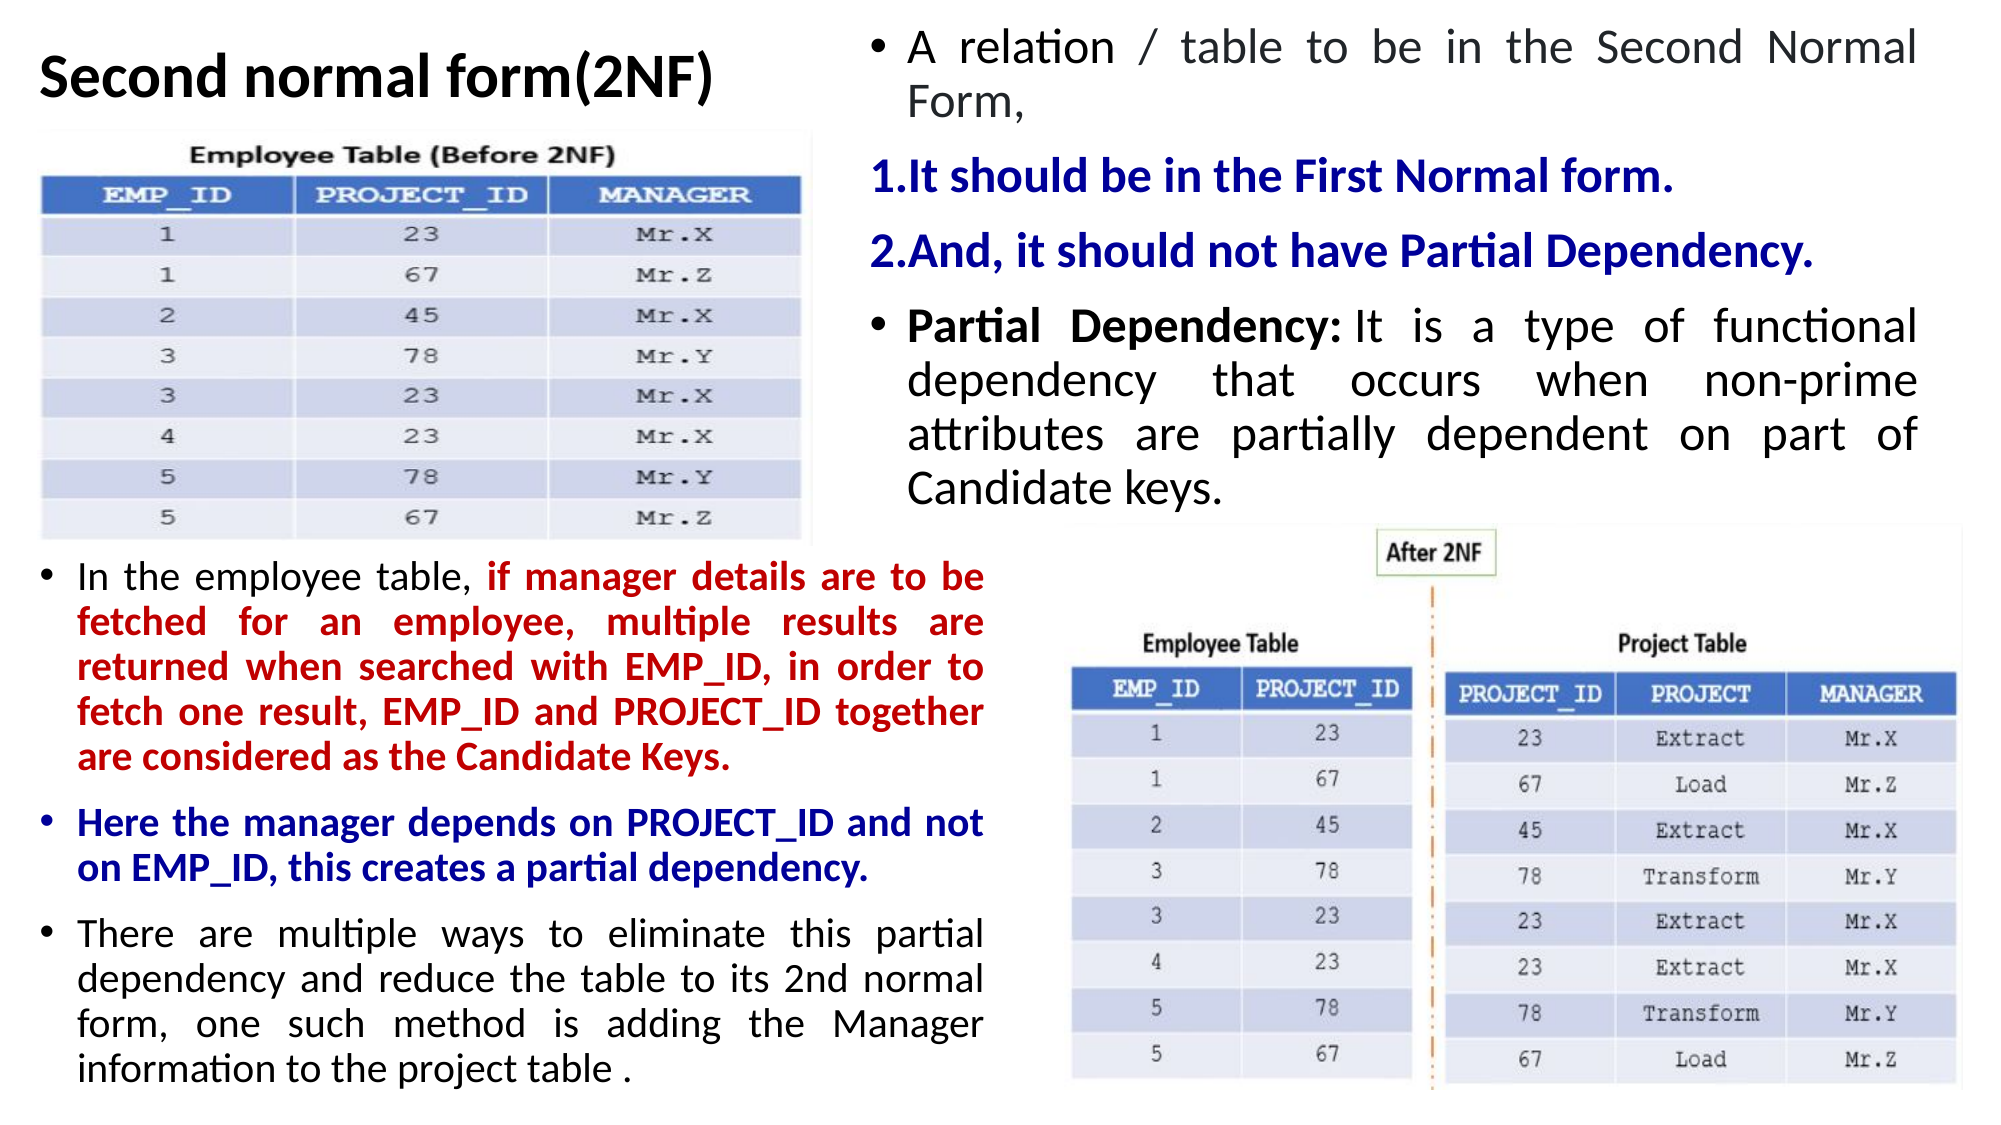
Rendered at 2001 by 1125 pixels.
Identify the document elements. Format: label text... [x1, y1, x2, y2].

list A relation / table to be in the Second Normal Form, It should be in the First Normal form. And, it should not have Partial Dependency. Partial Dependency: It is a type of functional dependency that occurs when non-prime attributes are partially dependent on part of Candidate keys. [854, 13, 1934, 528]
picture [1064, 523, 1963, 1090]
title Second normal form(2NF) [24, 35, 854, 119]
text_box In the employee table, if manager details are to be fetched for an employee, multiple results are returned when searched with EMP_ID, in order to fetch one result, EMP_ID and PROJECT_ID together are considered as the Candidate Keys. Here the manager depends on PROJECT_ID and not on EMP_ID, this creates a partial dependency. There are multiple ways to eliminate this partial dependency and reduce the table to its 2nd normal form, one such method is adding the Manager information to the project table . [24, 546, 1000, 1110]
picture [37, 129, 813, 546]
